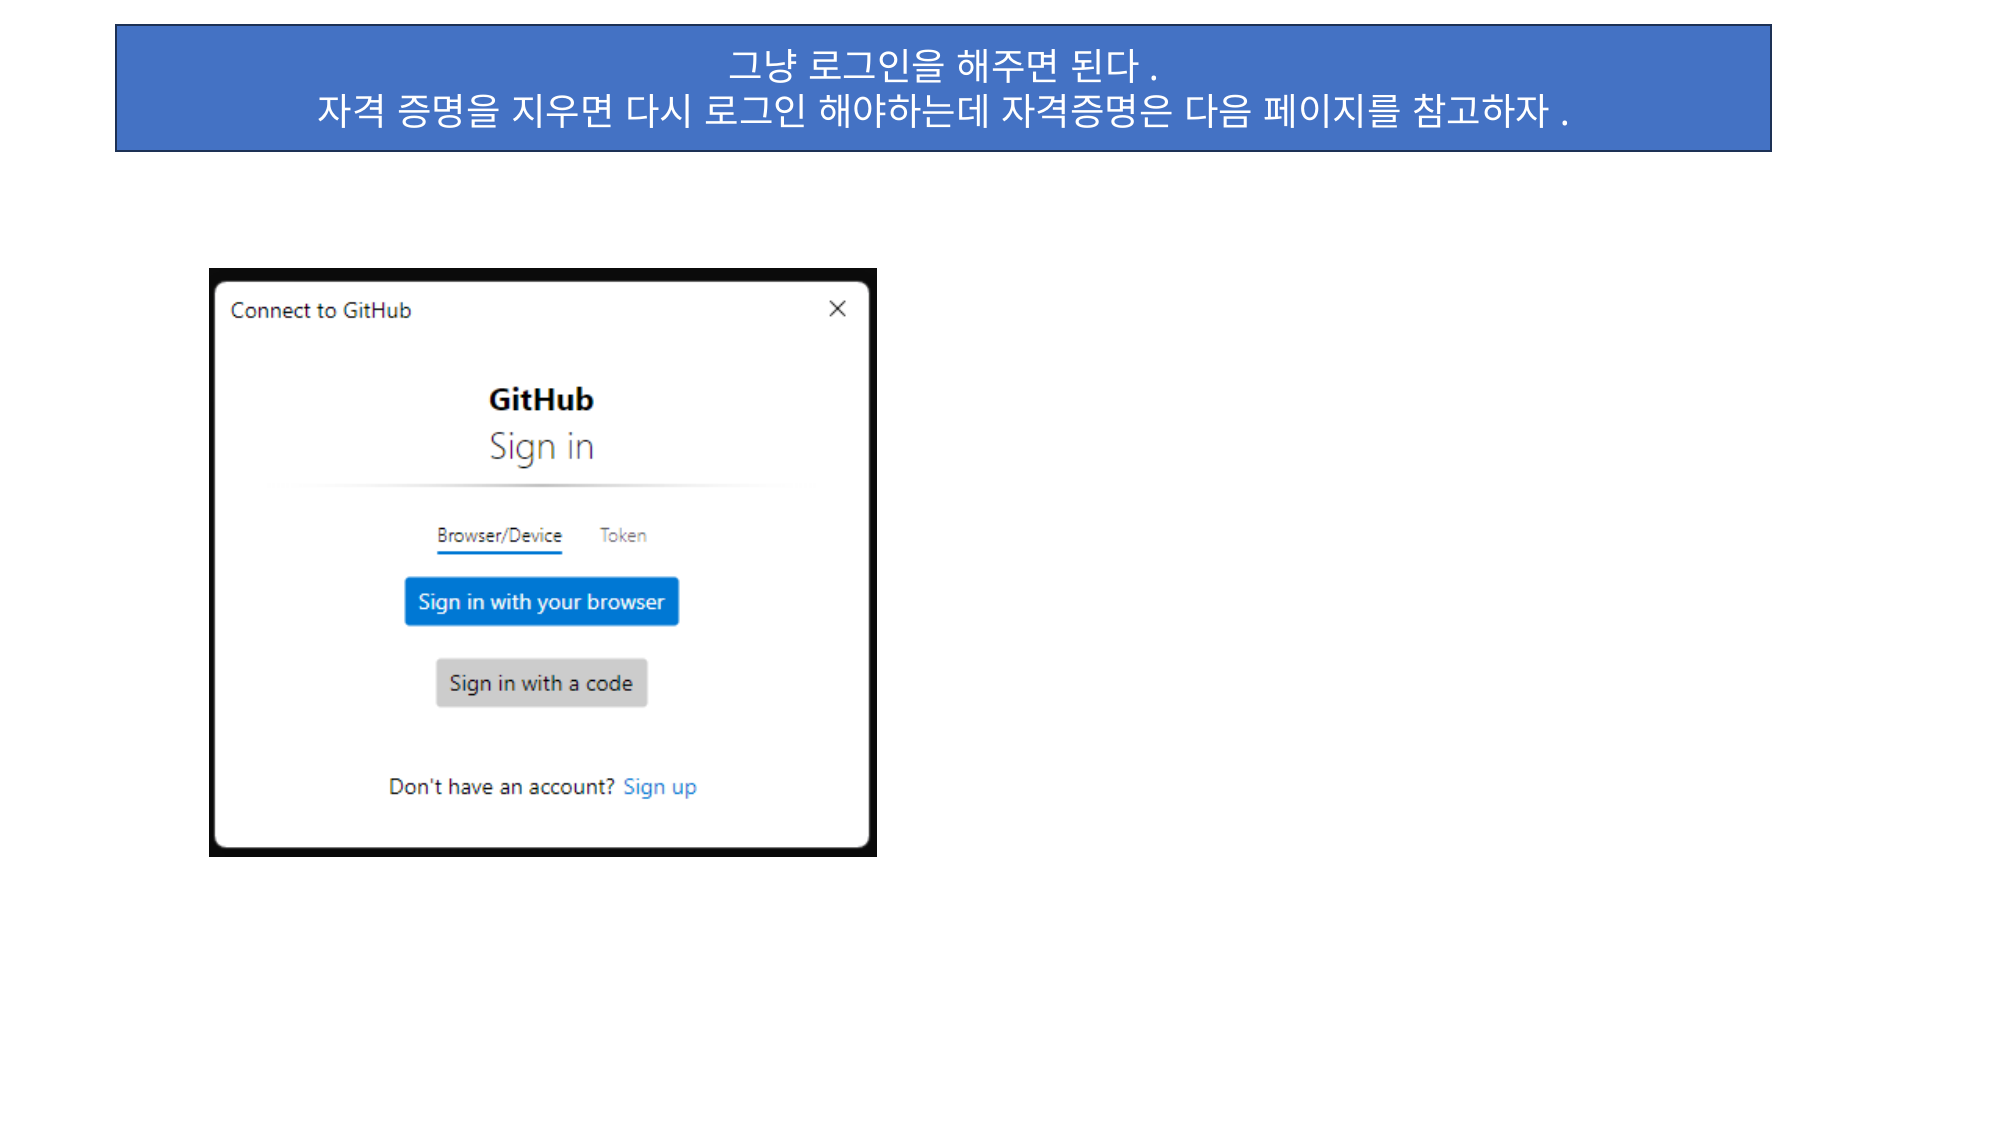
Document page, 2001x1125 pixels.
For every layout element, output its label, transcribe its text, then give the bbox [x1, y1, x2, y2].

picture [209, 268, 877, 857]
text_box 그냥 로그인을 해주면 된다. 자격 증명을 지우면 다시 로그인 해야하는데 자격증명은 다음 페이지를 참고하자. [115, 24, 1772, 152]
